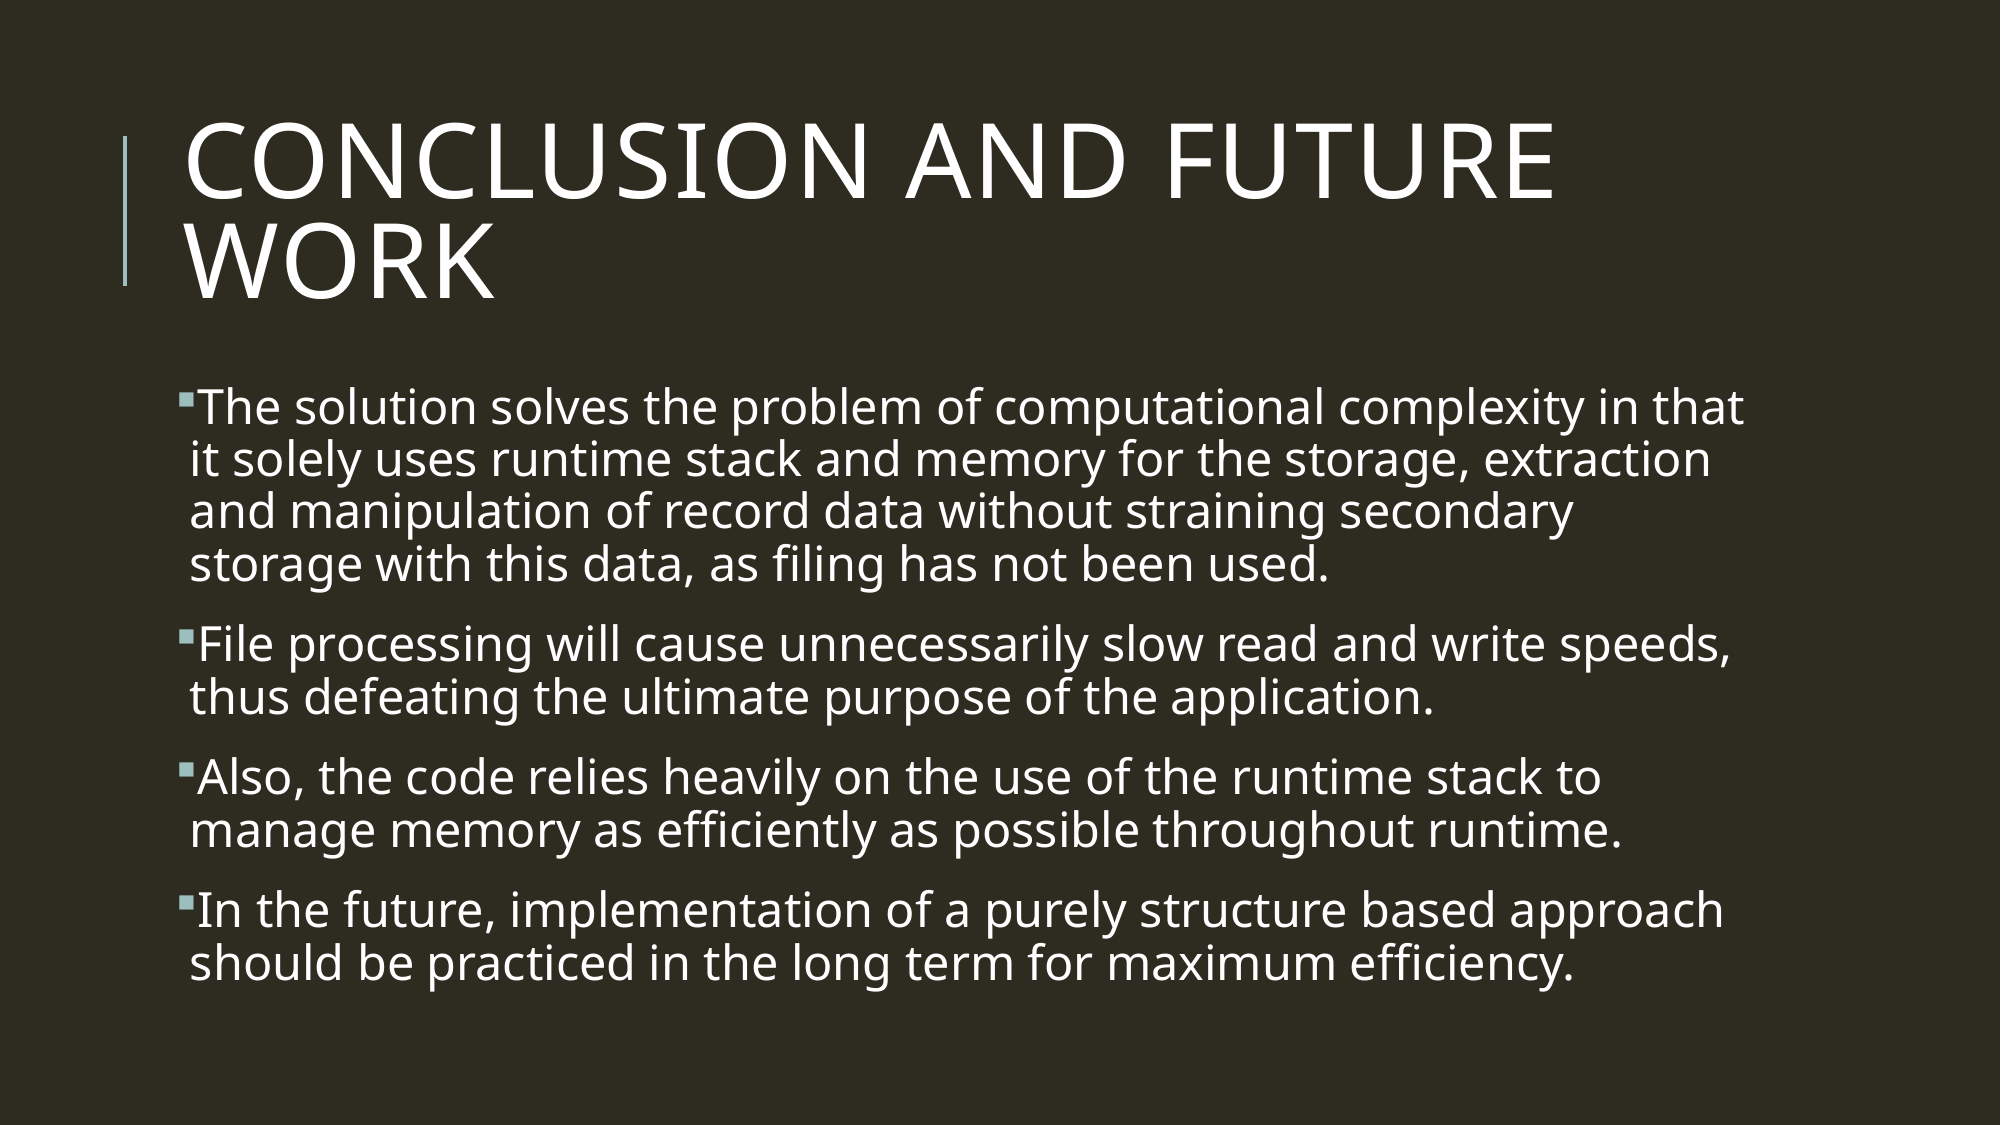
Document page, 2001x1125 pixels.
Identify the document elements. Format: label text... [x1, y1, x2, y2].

list The solution solves the problem of computational complexity in that it solely uses runtime stack and memory for the storage, extraction and manipulation of record data without straining secondary storage with this data, as filing has not been used. File processing will cause unnecessarily slow read and write speeds, thus defeating the ultimate purpose of the application. Also, the code relies heavily on the use of the runtime stack to manage memory as efficiently as possible throughout runtime. In the future, implementation of a purely structure based approach should be practiced in the long term for maximum efficiency. [168, 375, 1763, 1035]
title Conclusion and future work [168, 96, 1763, 342]
